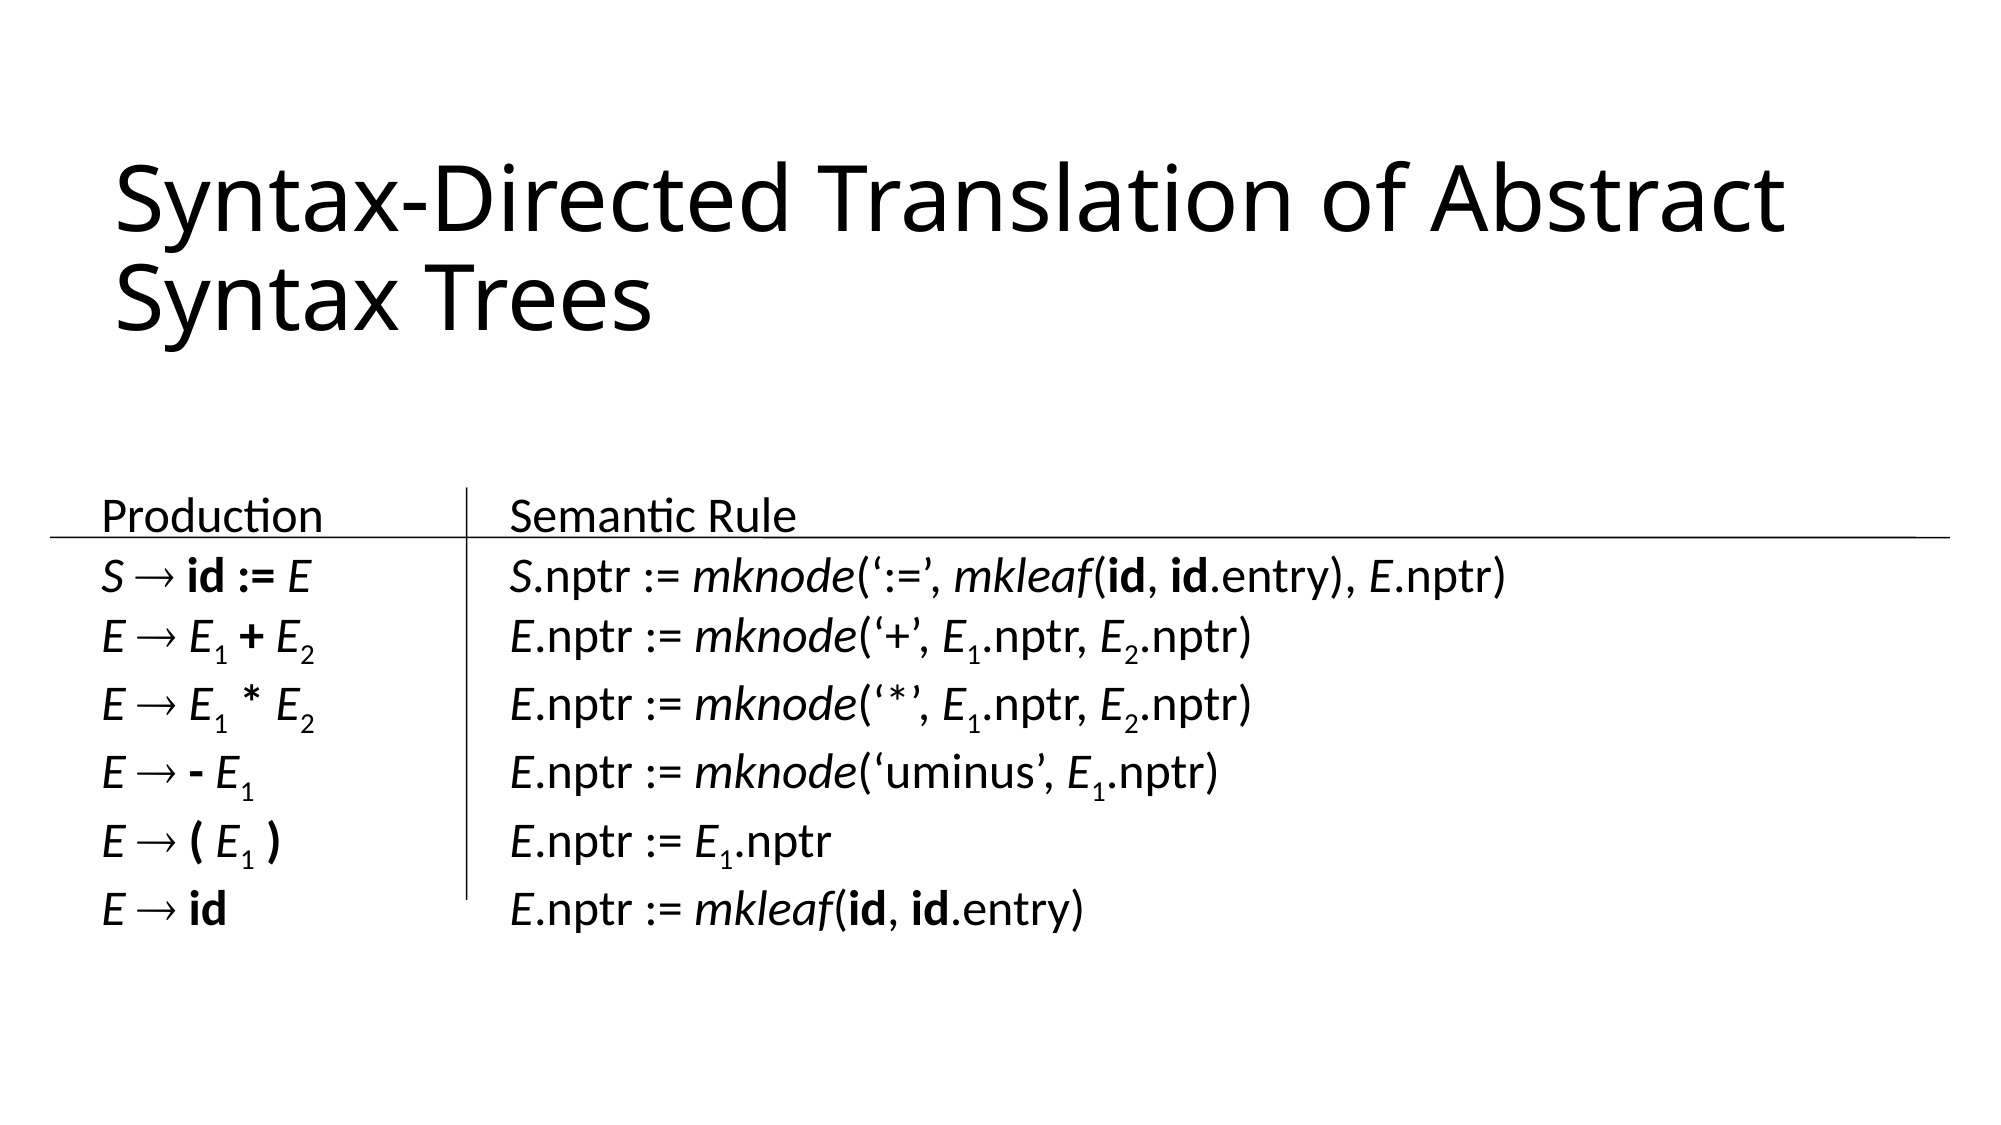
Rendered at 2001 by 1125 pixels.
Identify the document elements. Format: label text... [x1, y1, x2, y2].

text_box Production S  id := E E  E1 + E2 E  E1 * E2 E  - E1 E  ( E1 ) E  id [86, 538, 339, 943]
text_box Production S  id := E E  E1 + E2 E  E1 * E2 E  - E1 E  ( E1 ) E  id [86, 474, 339, 537]
text_box Semantic Rule S.nptr := mknode(‘:=’, mkleaf(id, id.entry), E.nptr) E.nptr := mknode(‘+’, E1.nptr, E2.nptr) E.nptr := mknode(‘*’, E1.nptr, E2.nptr) E.nptr := mknode(‘uminus’, E1.nptr) E.nptr := E1.nptr E.nptr := mkleaf(id, id.entry) [494, 474, 1523, 943]
title Syntax-Directed Translation of Abstract Syntax Trees [99, 90, 1900, 413]
